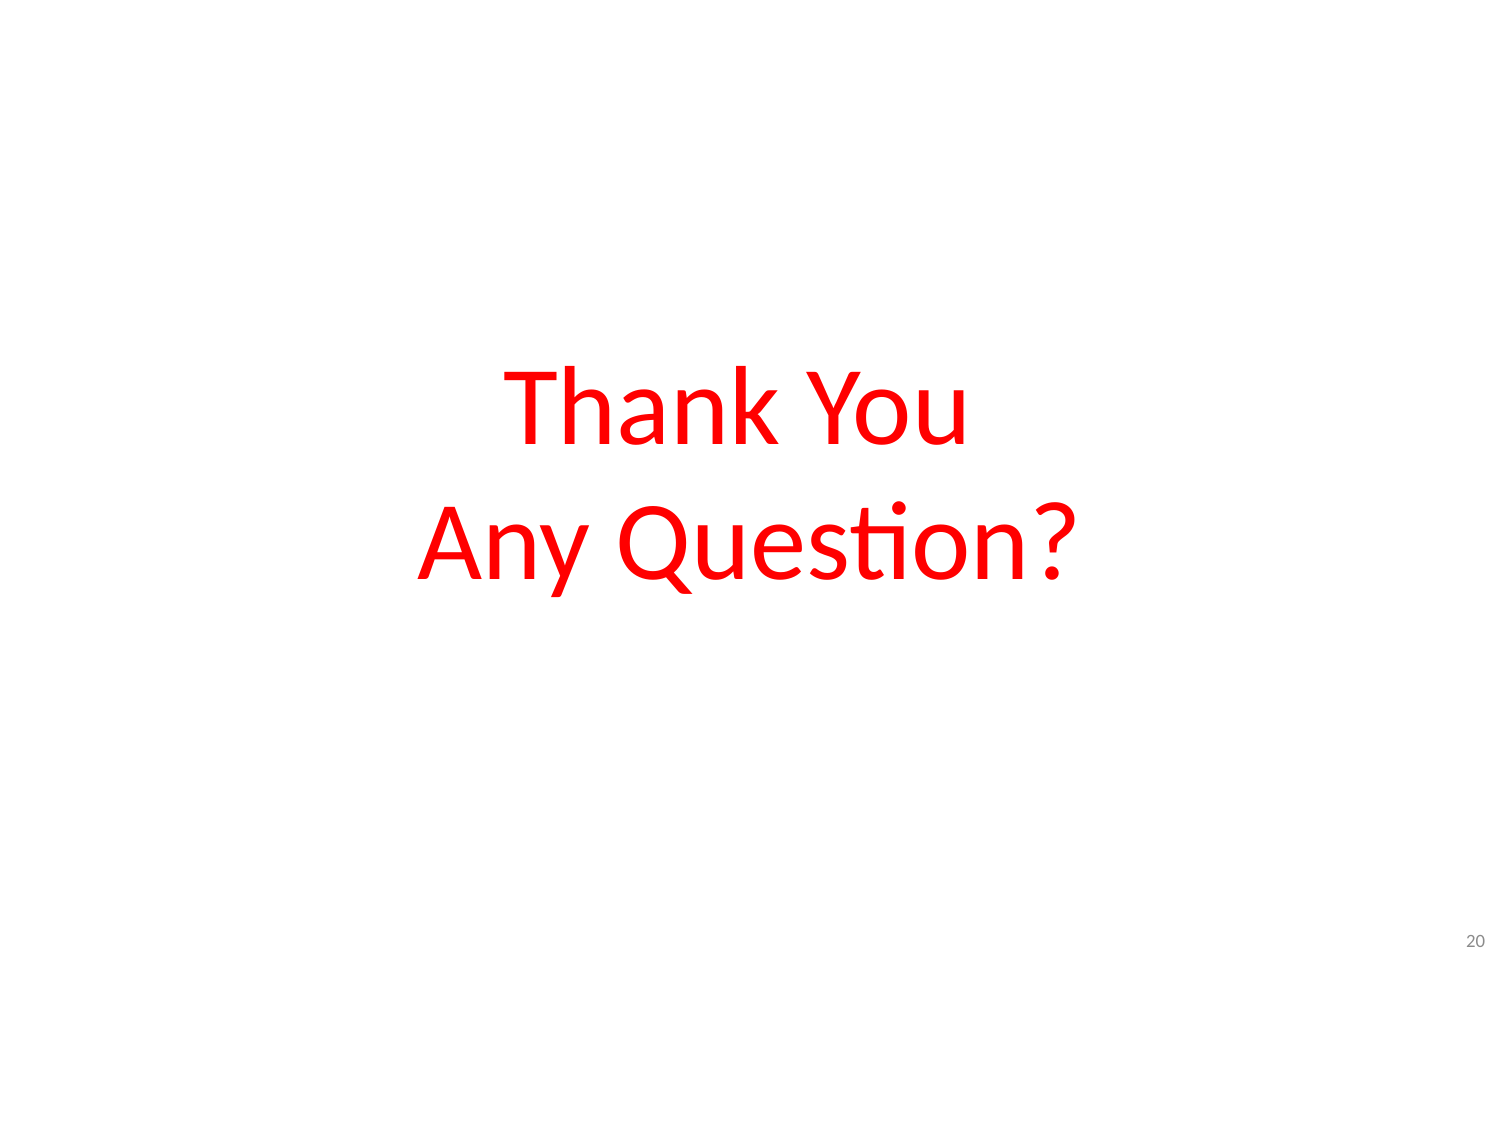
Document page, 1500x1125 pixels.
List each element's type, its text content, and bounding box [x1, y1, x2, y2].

slide_number 20 [1162, 917, 1500, 963]
text_box Thank You Any Question? [0, 324, 1500, 610]
